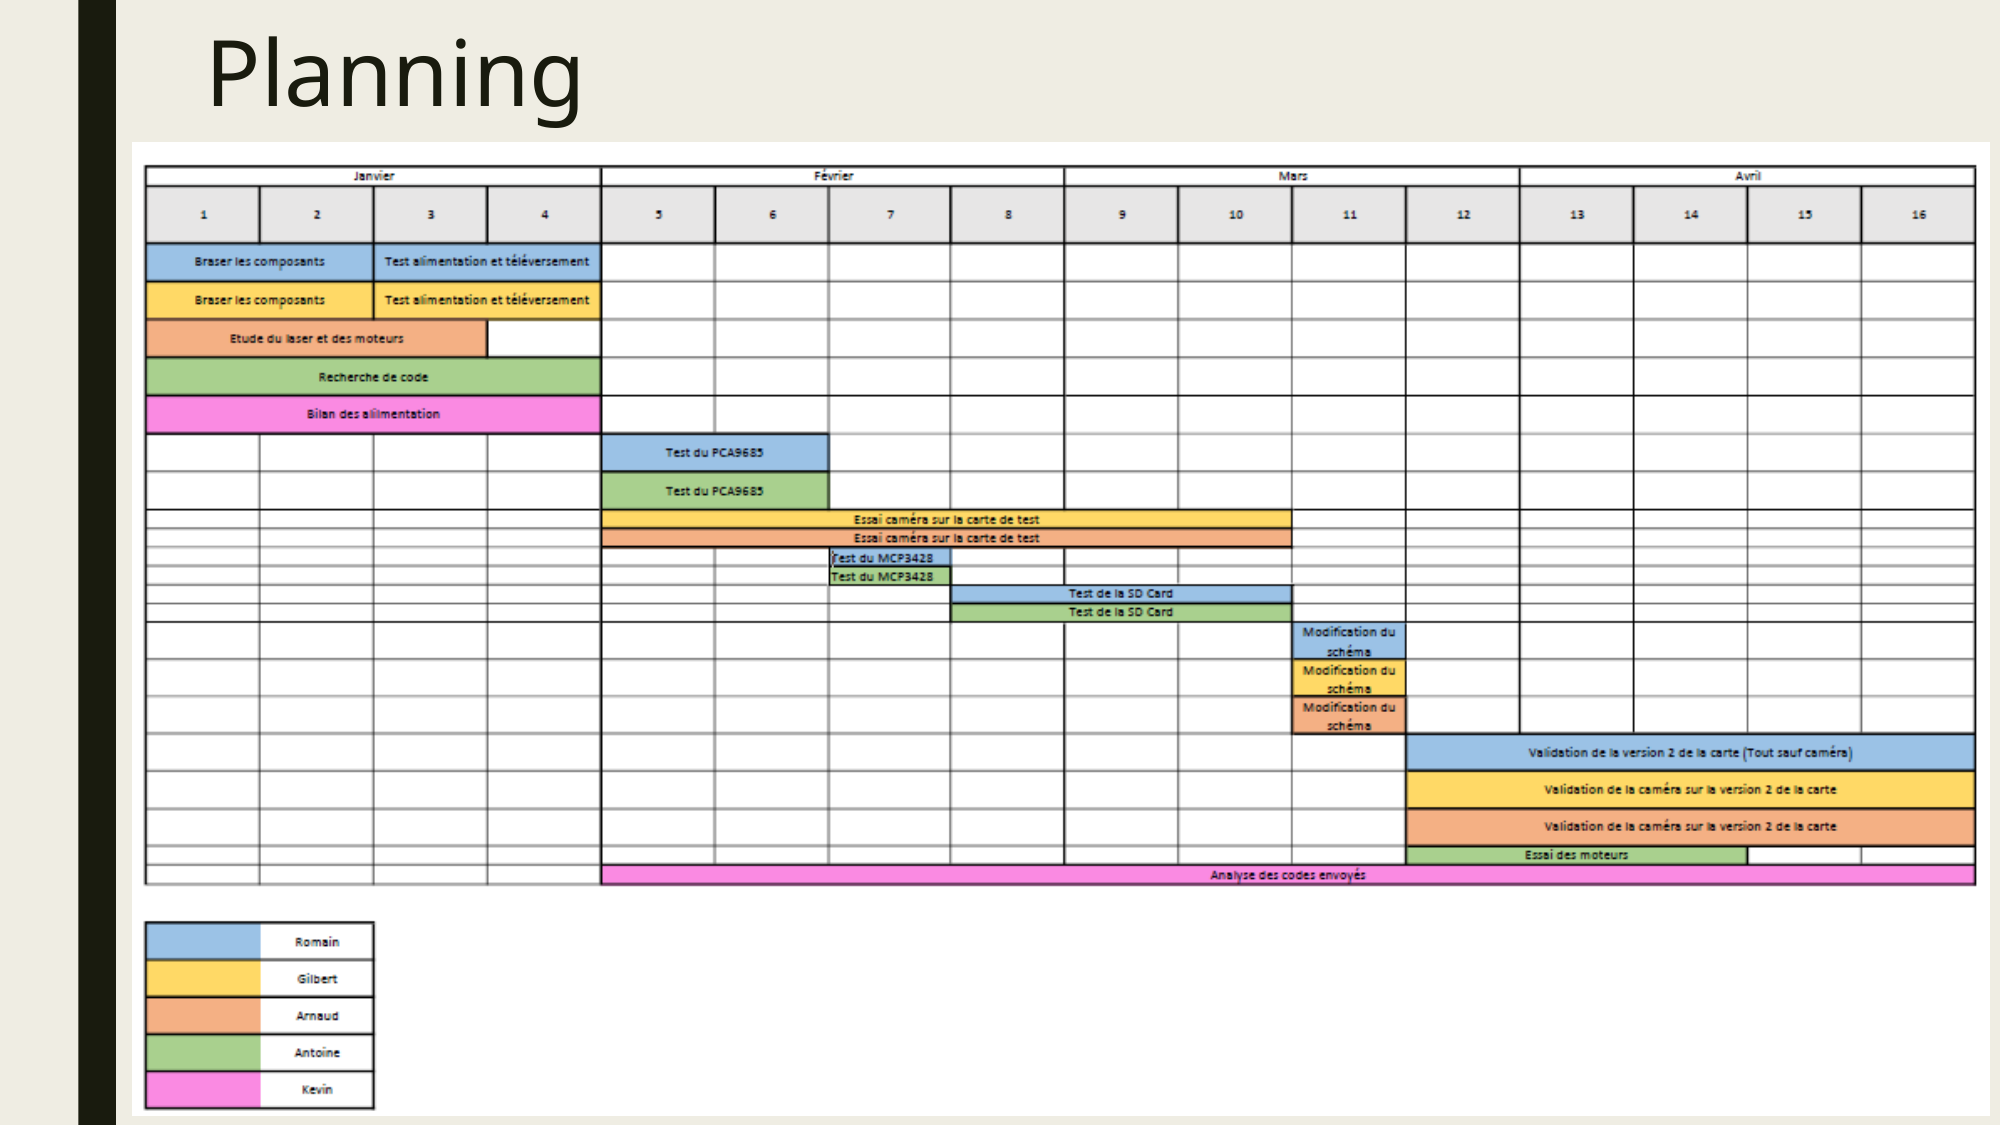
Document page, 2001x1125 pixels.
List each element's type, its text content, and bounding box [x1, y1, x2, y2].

title Planning [190, 20, 1766, 142]
picture [132, 142, 1990, 1116]
slide_number 4 [1553, 1116, 1816, 1125]
